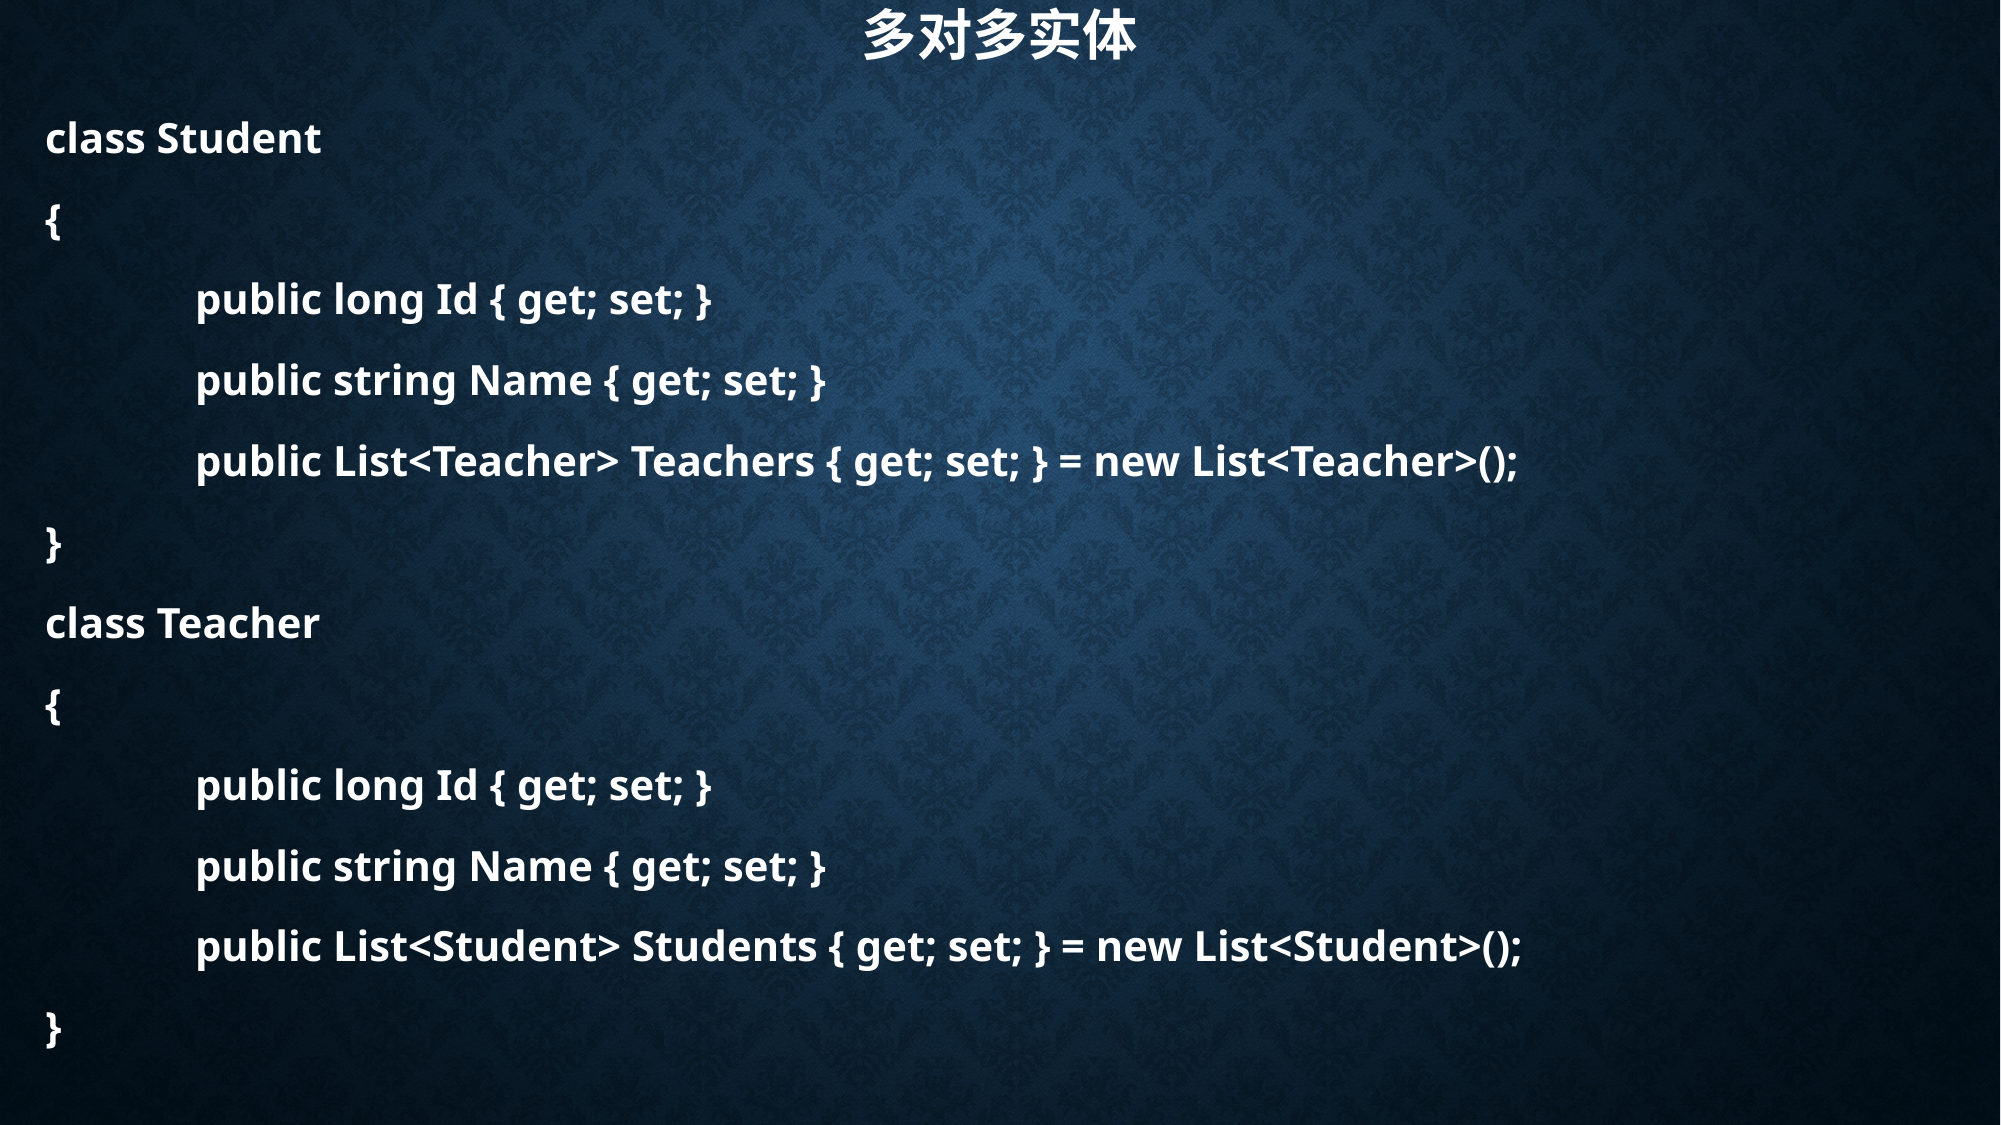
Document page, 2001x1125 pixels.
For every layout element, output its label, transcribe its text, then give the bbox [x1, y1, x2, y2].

list class Student { public long Id { get; set; } public string Name { get; set; } public List<Teacher> Teachers { get; set; } = new List<Teacher>(); } class Teacher { public long Id { get; set; } public string Name { get; set; } public List<Student> Students { get; set; } = new List<Student>(); } [29, 94, 1970, 1072]
title 多对多实体 [150, 0, 1850, 75]
